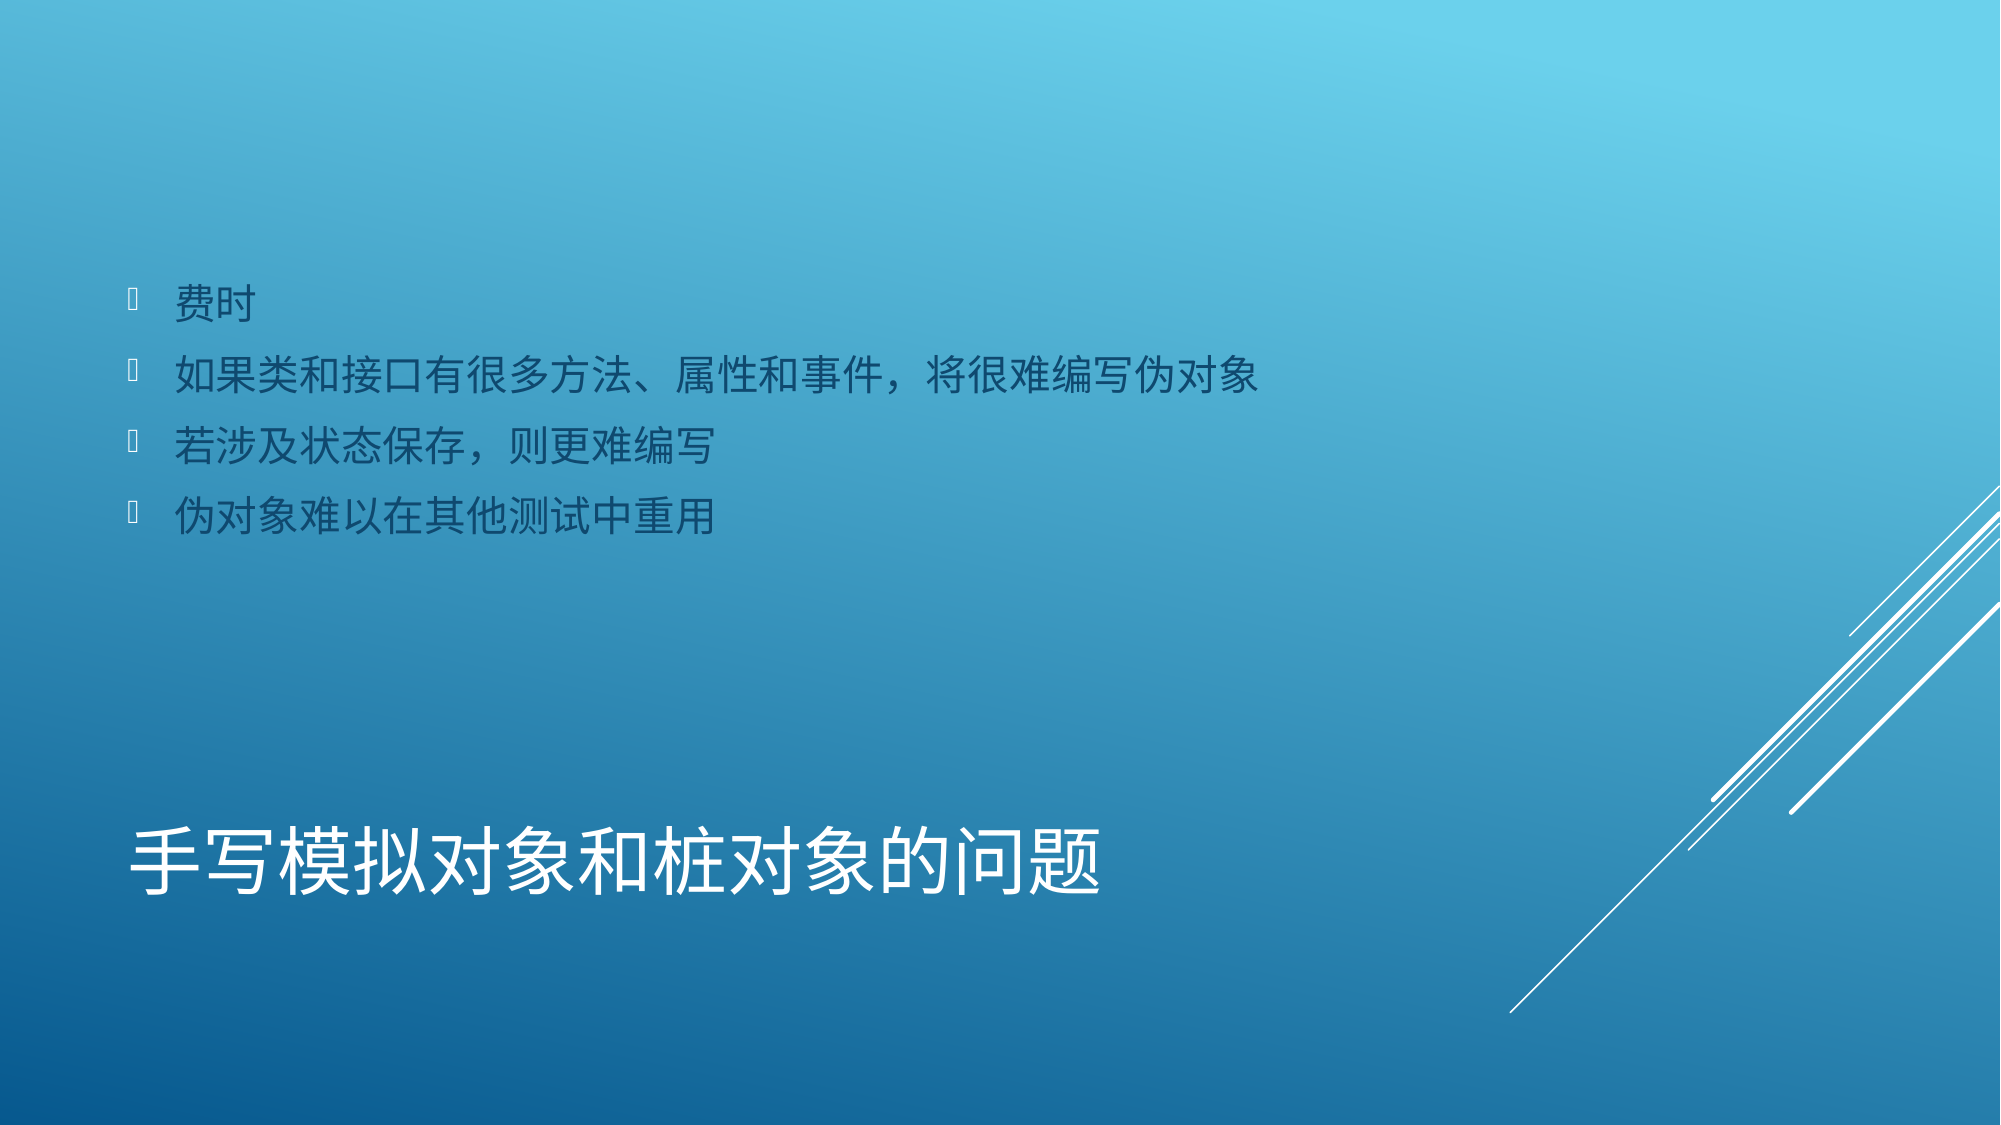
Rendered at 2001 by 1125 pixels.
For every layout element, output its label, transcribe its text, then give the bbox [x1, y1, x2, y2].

list 费时 如果类和接口有很多方法、属性和事件，将很难编写伪对象 若涉及状态保存，则更难编写 伪对象难以在其他测试中重用 [112, 112, 1513, 706]
title 手写模拟对象和桩对象的问题 [112, 736, 1513, 984]
